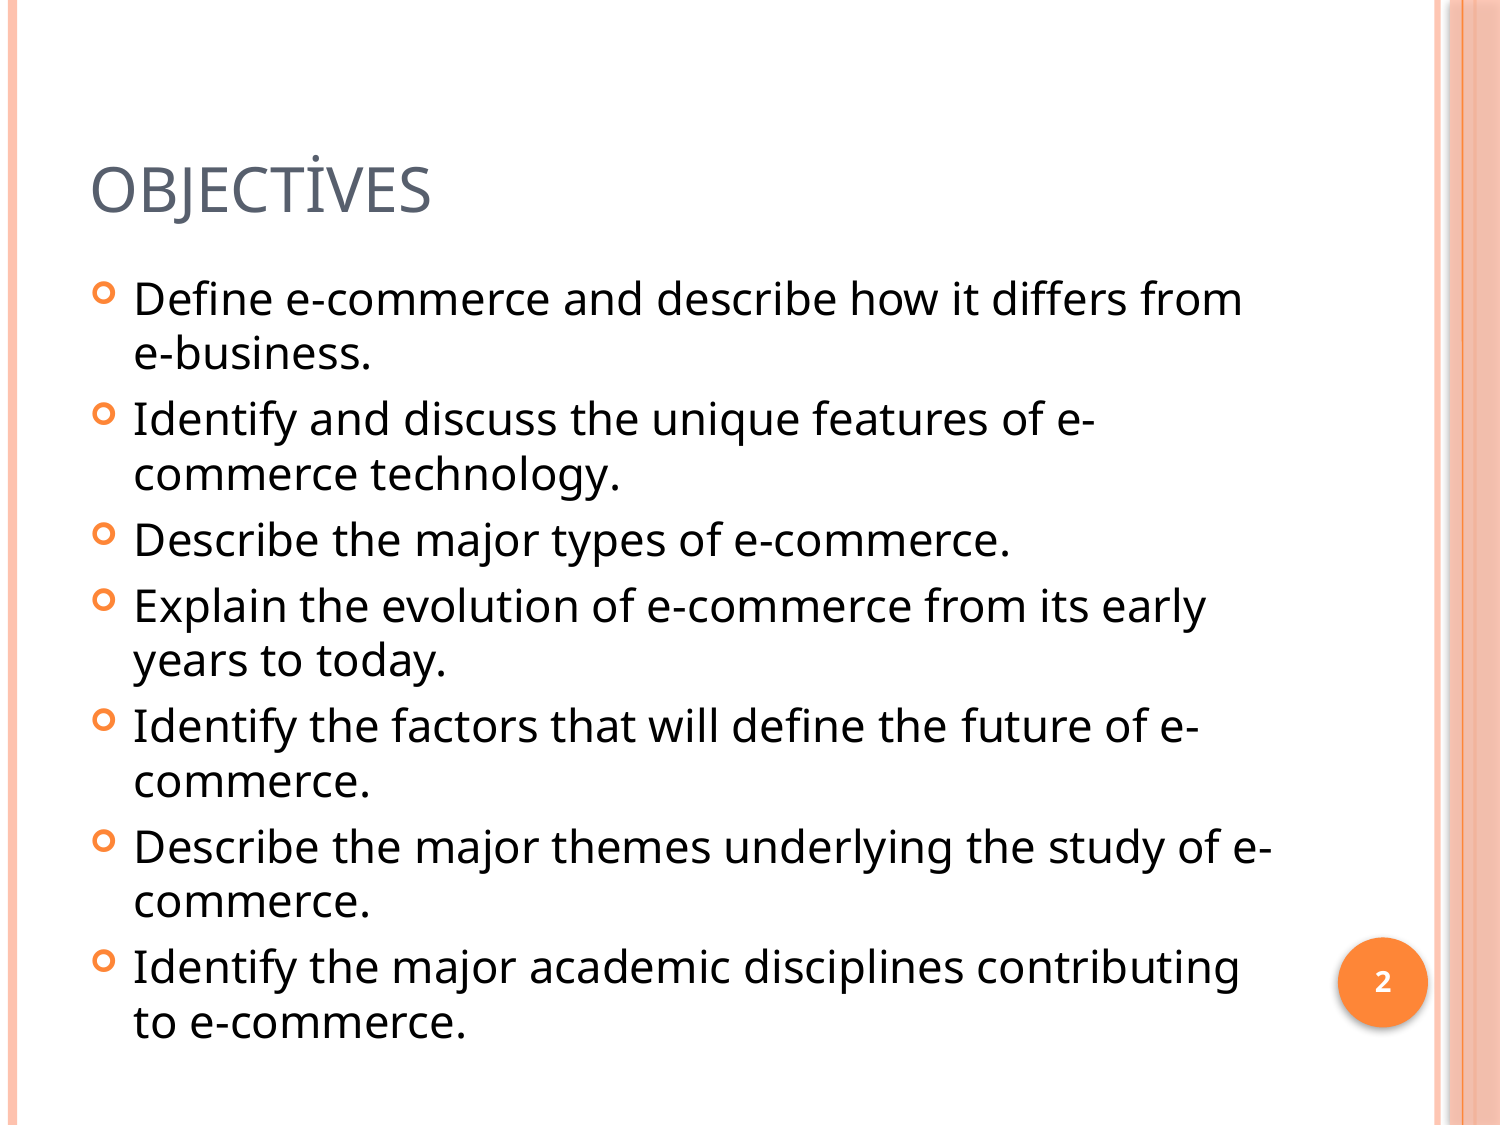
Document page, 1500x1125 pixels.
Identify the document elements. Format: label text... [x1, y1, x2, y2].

list Define e-commerce and describe how it differs from e-business. Identify and discuss the unique features of e-commerce technology. Describe the major types of e-commerce. Explain the evolution of e-commerce from its early years to today. Identify the factors that will define the future of e-commerce. Describe the major themes underlying the study of e-commerce. Identify the major academic disciplines contributing to e-commerce. [75, 262, 1300, 1062]
title Objectives [75, 45, 1300, 233]
slide_number 2 [1333, 940, 1434, 1027]
